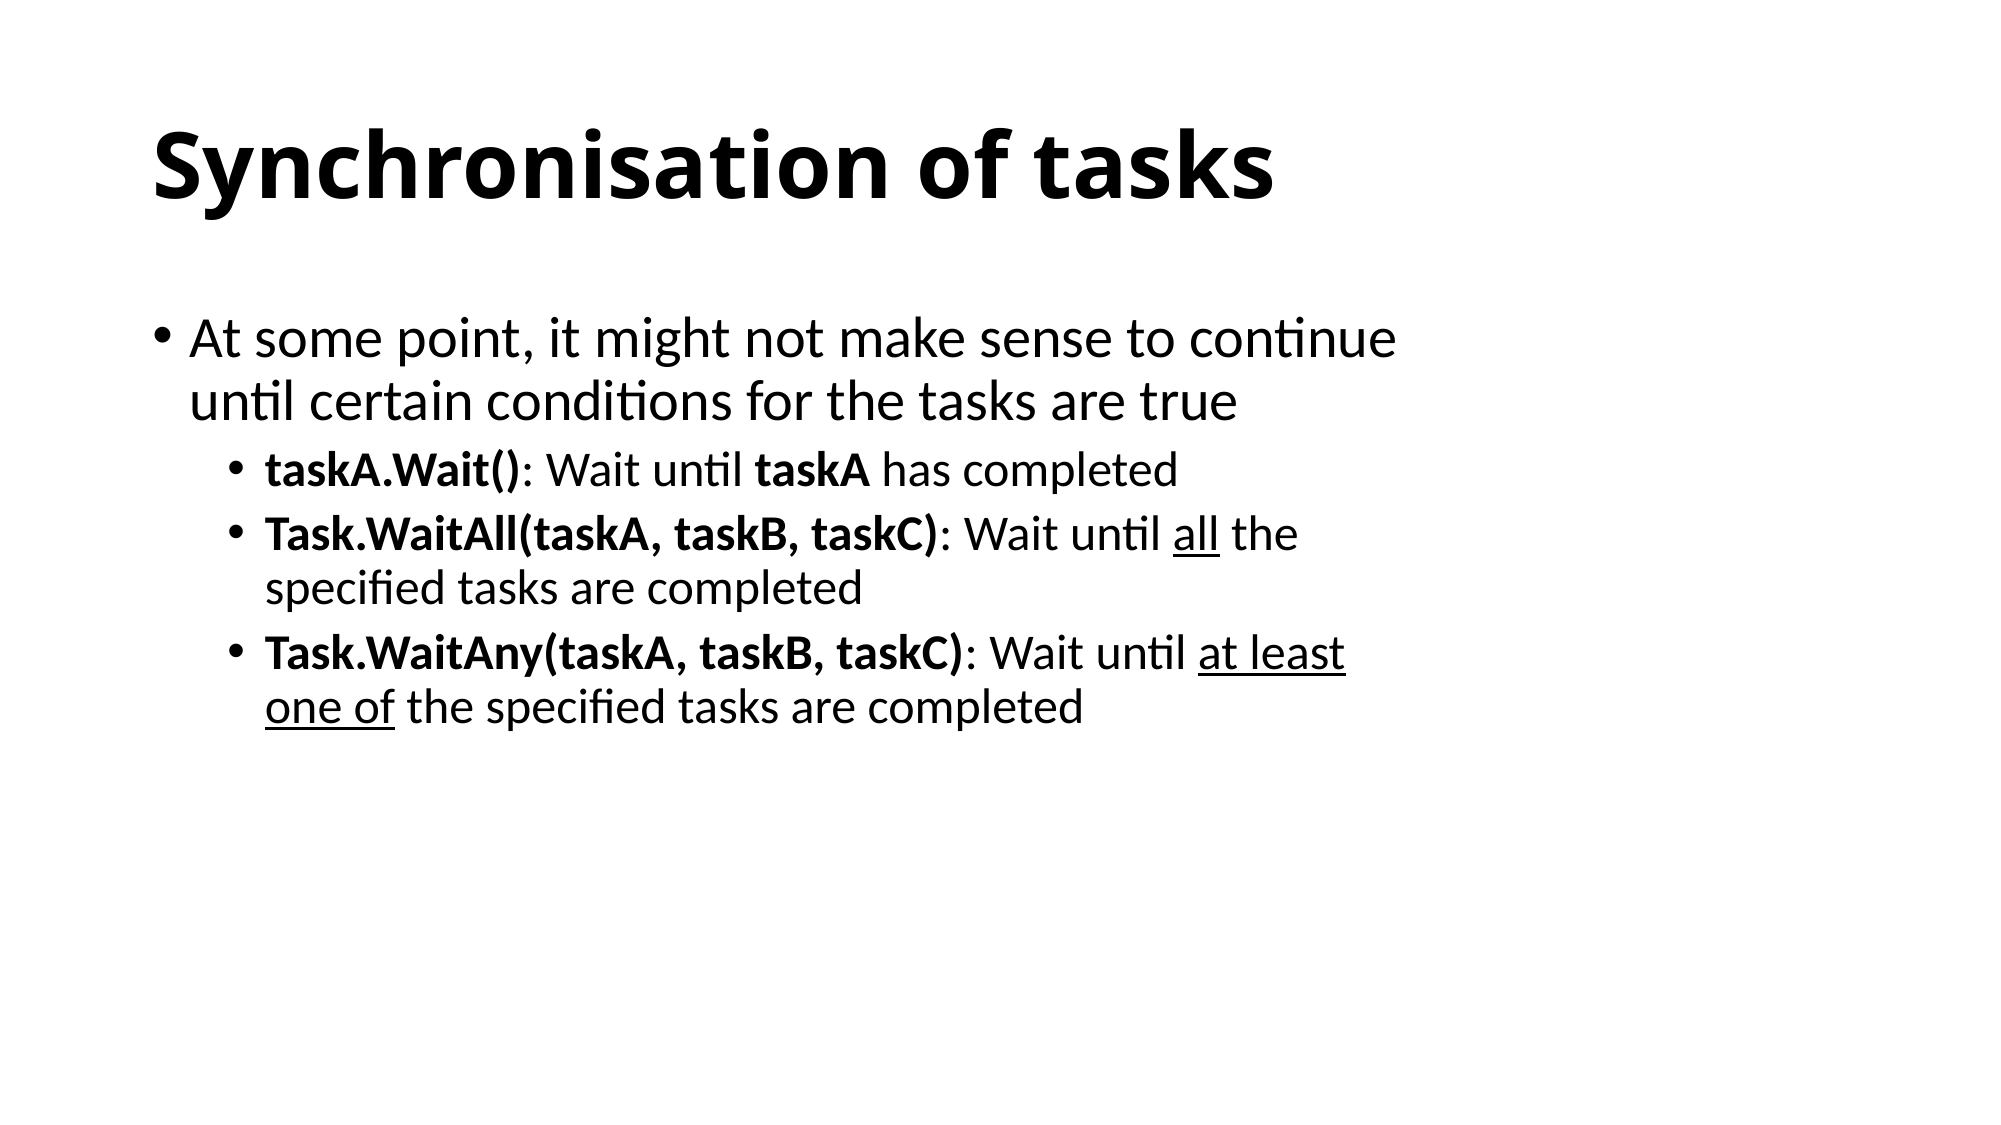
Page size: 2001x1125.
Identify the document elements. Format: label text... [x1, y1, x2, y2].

list At some point, it might not make sense to continue until certain conditions for the tasks are true taskA.Wait(): Wait until taskA has completed Task.WaitAll(taskA, taskB, taskC): Wait until all the specified tasks are completed Task.WaitAny(taskA, taskB, taskC): Wait until at least one of the specified tasks are completed [137, 299, 1440, 1014]
title Synchronisation of tasks [137, 59, 1863, 278]
